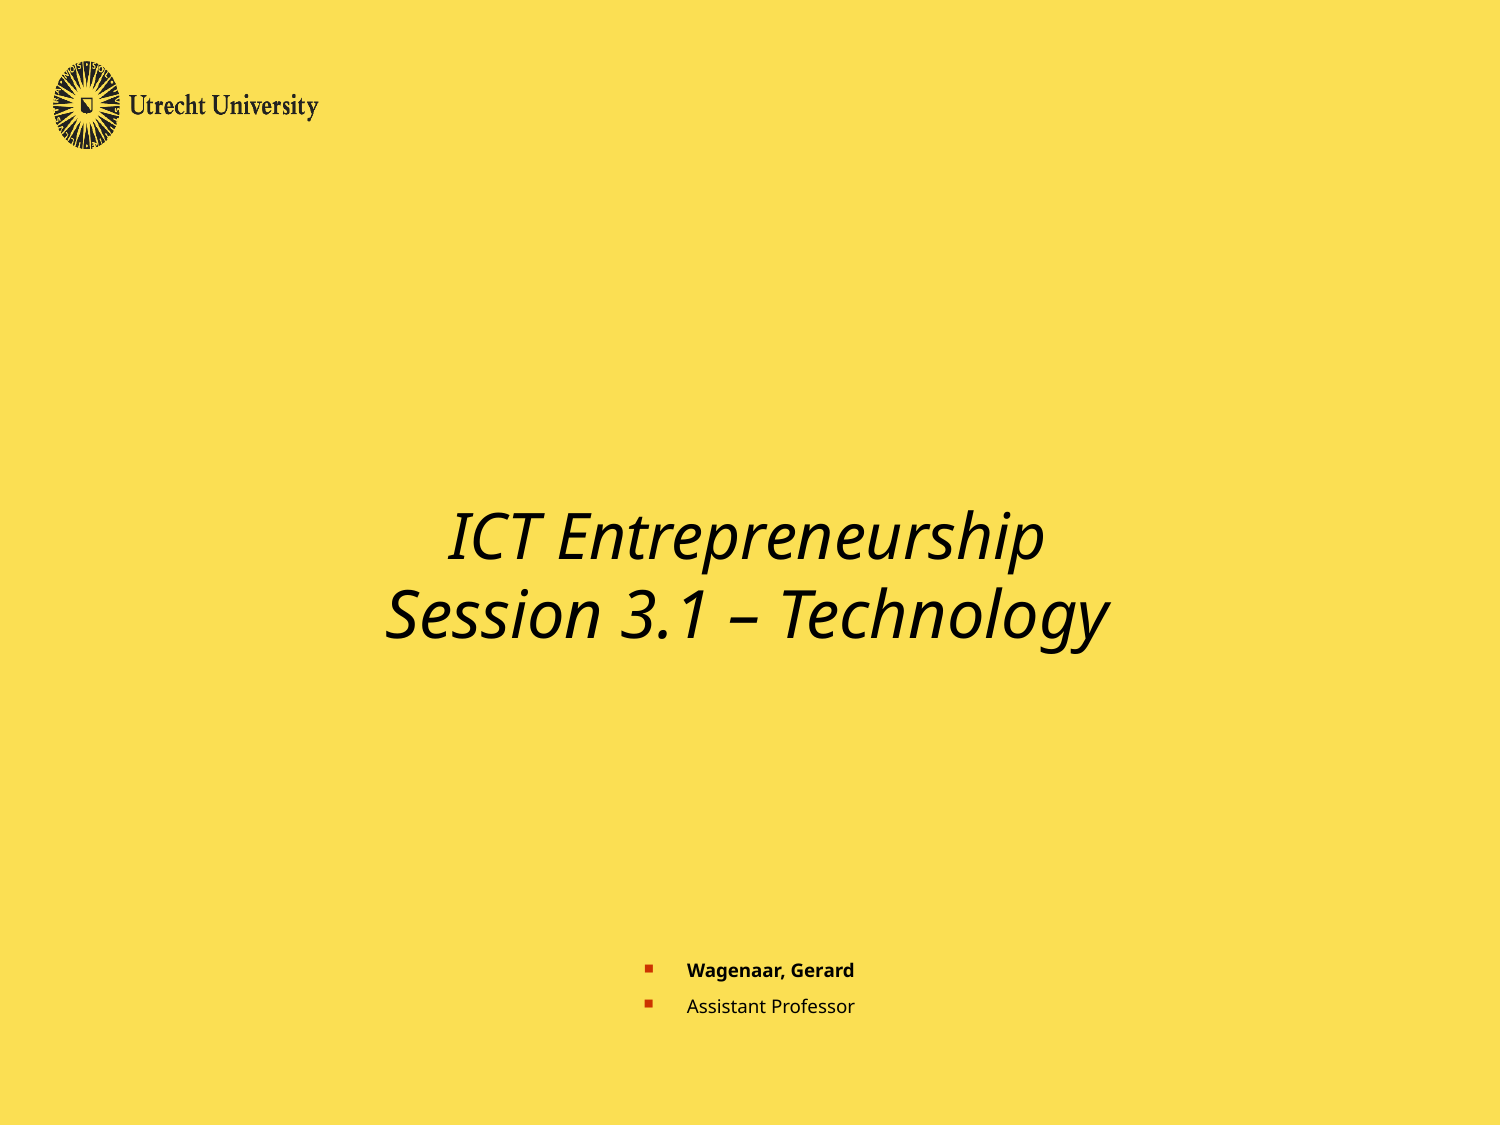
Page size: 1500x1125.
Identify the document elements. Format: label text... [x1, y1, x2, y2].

list Wagenaar, Gerard [439, 952, 1061, 986]
picture [0, 0, 396, 208]
list Assistant Professor [439, 986, 1061, 1032]
title ICT Entrepreneurship Session 3.1 – Technology [48, 196, 1448, 952]
